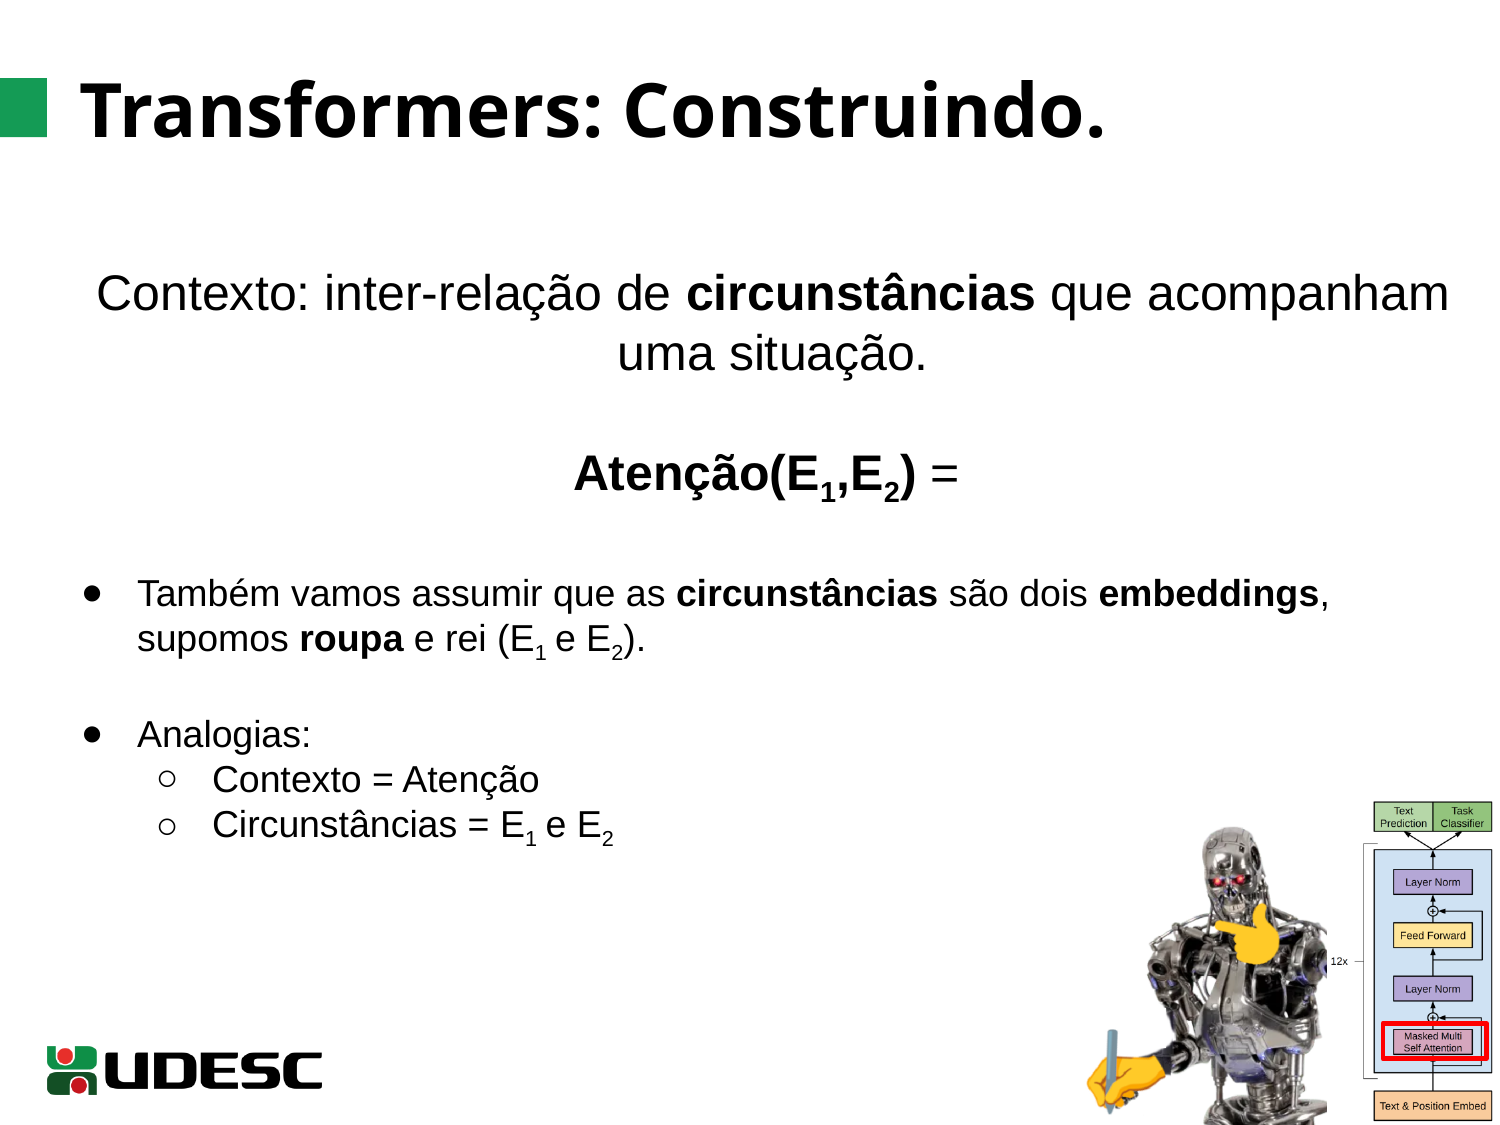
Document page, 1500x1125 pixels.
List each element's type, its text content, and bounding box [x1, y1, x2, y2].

picture [46, 1046, 322, 1095]
text_box Contexto: inter-relação de circunstâncias que acompanham uma situação. Atenção(E1,E2) = Também vamos assumir que as circunstâncias são dois embeddings, supomos roupa e rei (E1 e E2). Analogias: Contexto = Atenção Circunstâncias = E1 e E2 [47, 245, 1500, 866]
picture [1082, 797, 1500, 1125]
text_box Transformers: Construindo. [64, 54, 1500, 160]
text_box [0, 78, 47, 138]
